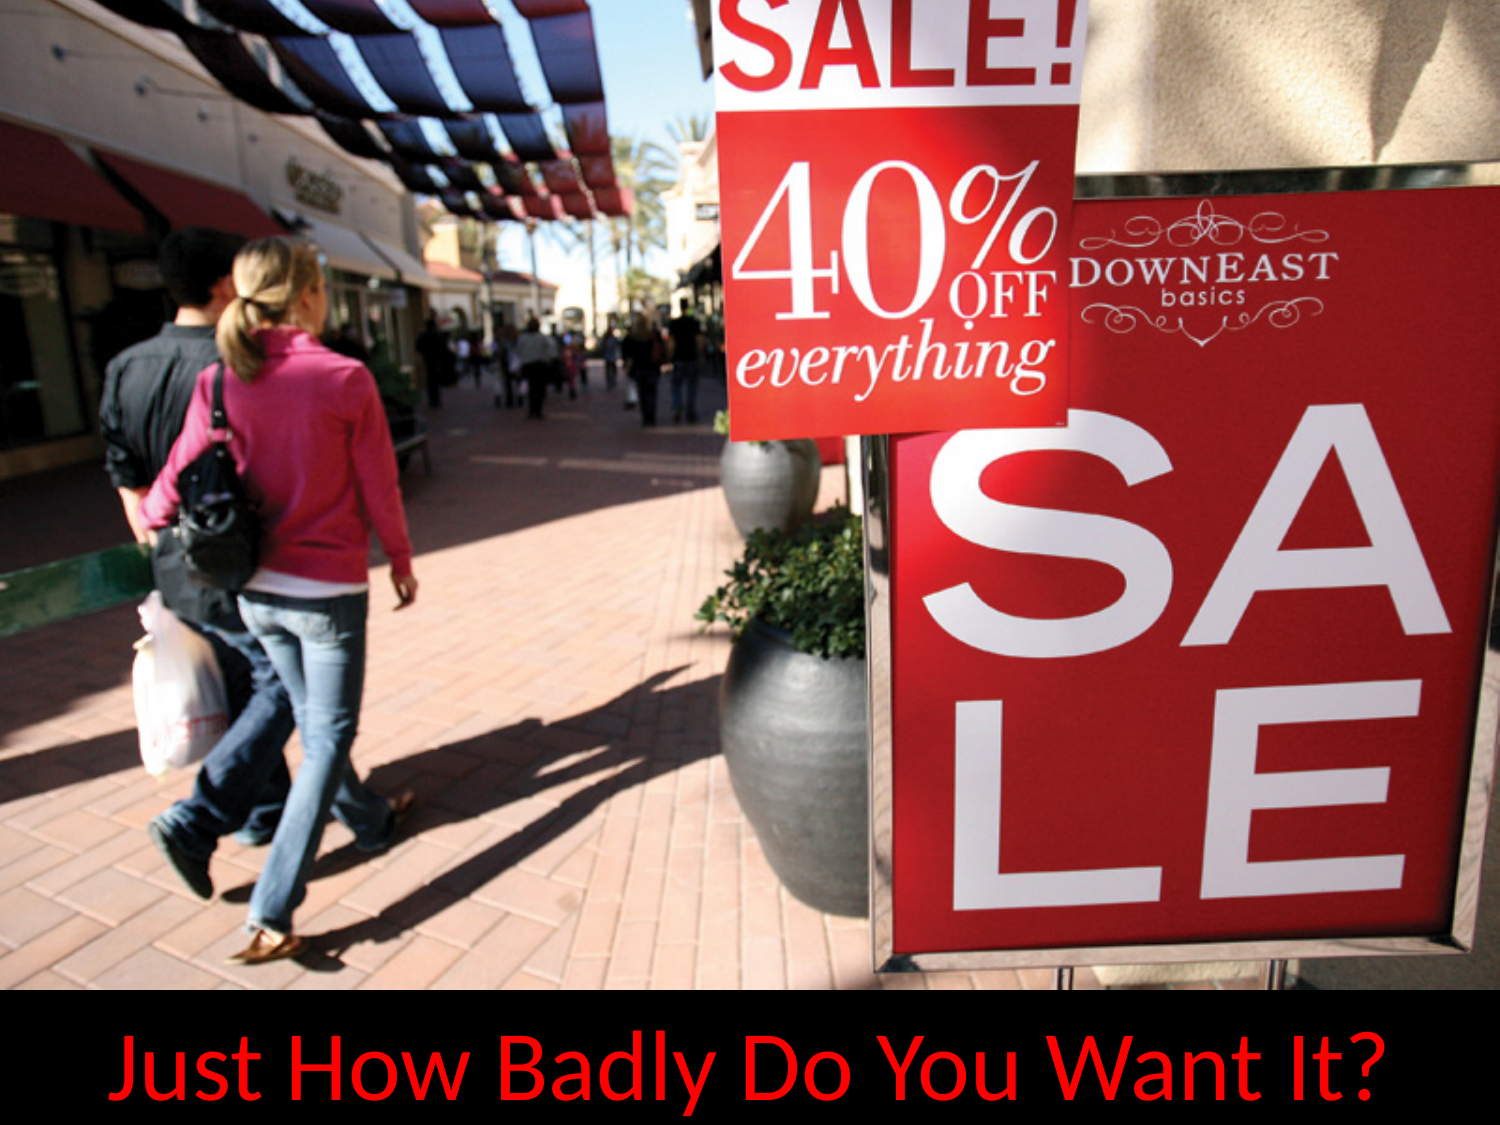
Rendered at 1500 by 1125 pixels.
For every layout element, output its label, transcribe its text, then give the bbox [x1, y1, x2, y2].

picture [0, 0, 1500, 990]
text_box Just How Badly Do You Want It? [0, 996, 1500, 1125]
